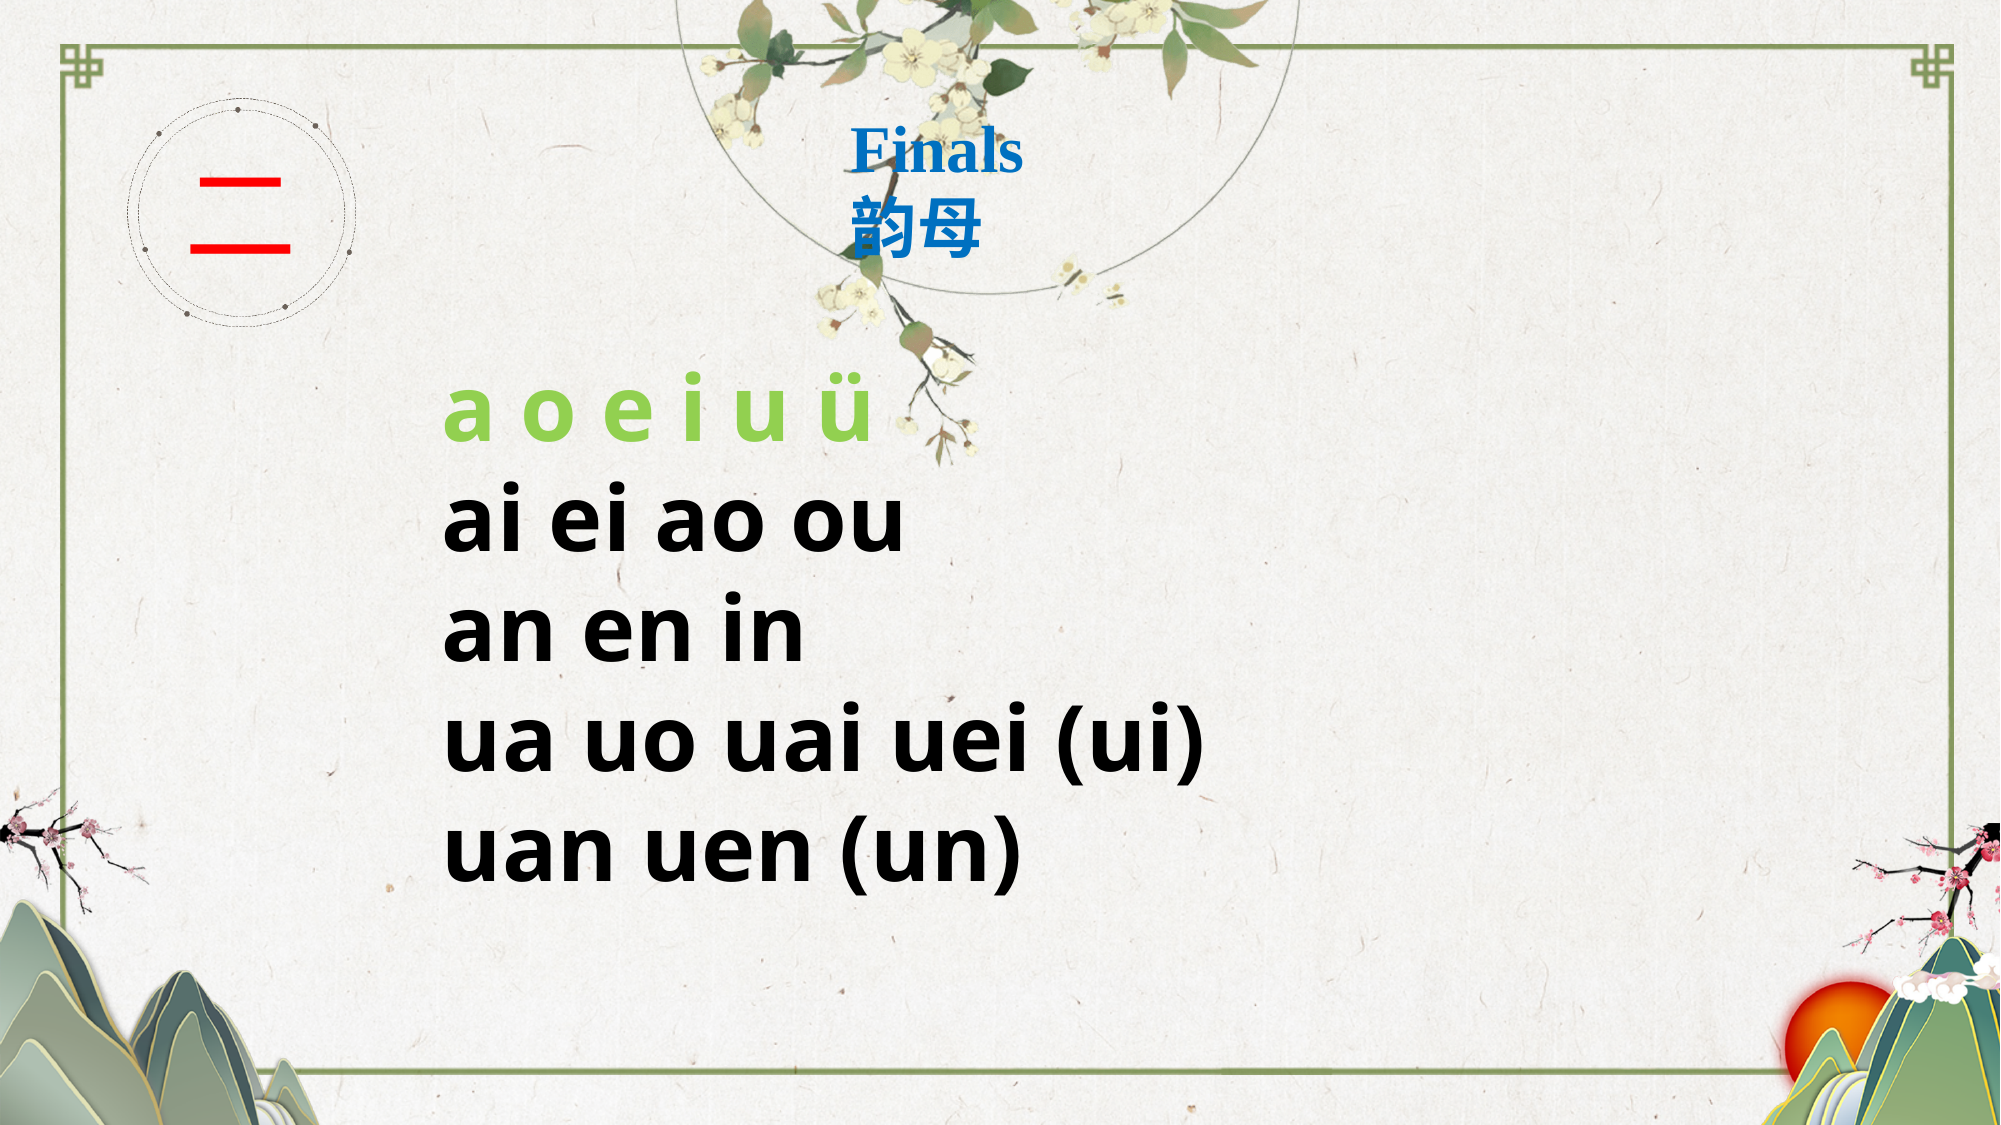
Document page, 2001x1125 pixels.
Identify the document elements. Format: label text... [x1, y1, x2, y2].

text_box a o e i u ü ai ei ao ou an en in ua uo uai uei (ui) uan uen (un) [427, 342, 1608, 908]
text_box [127, 98, 356, 327]
picture [0, 0, 2000, 1125]
text_box Finals 韵母 [835, 98, 1165, 274]
